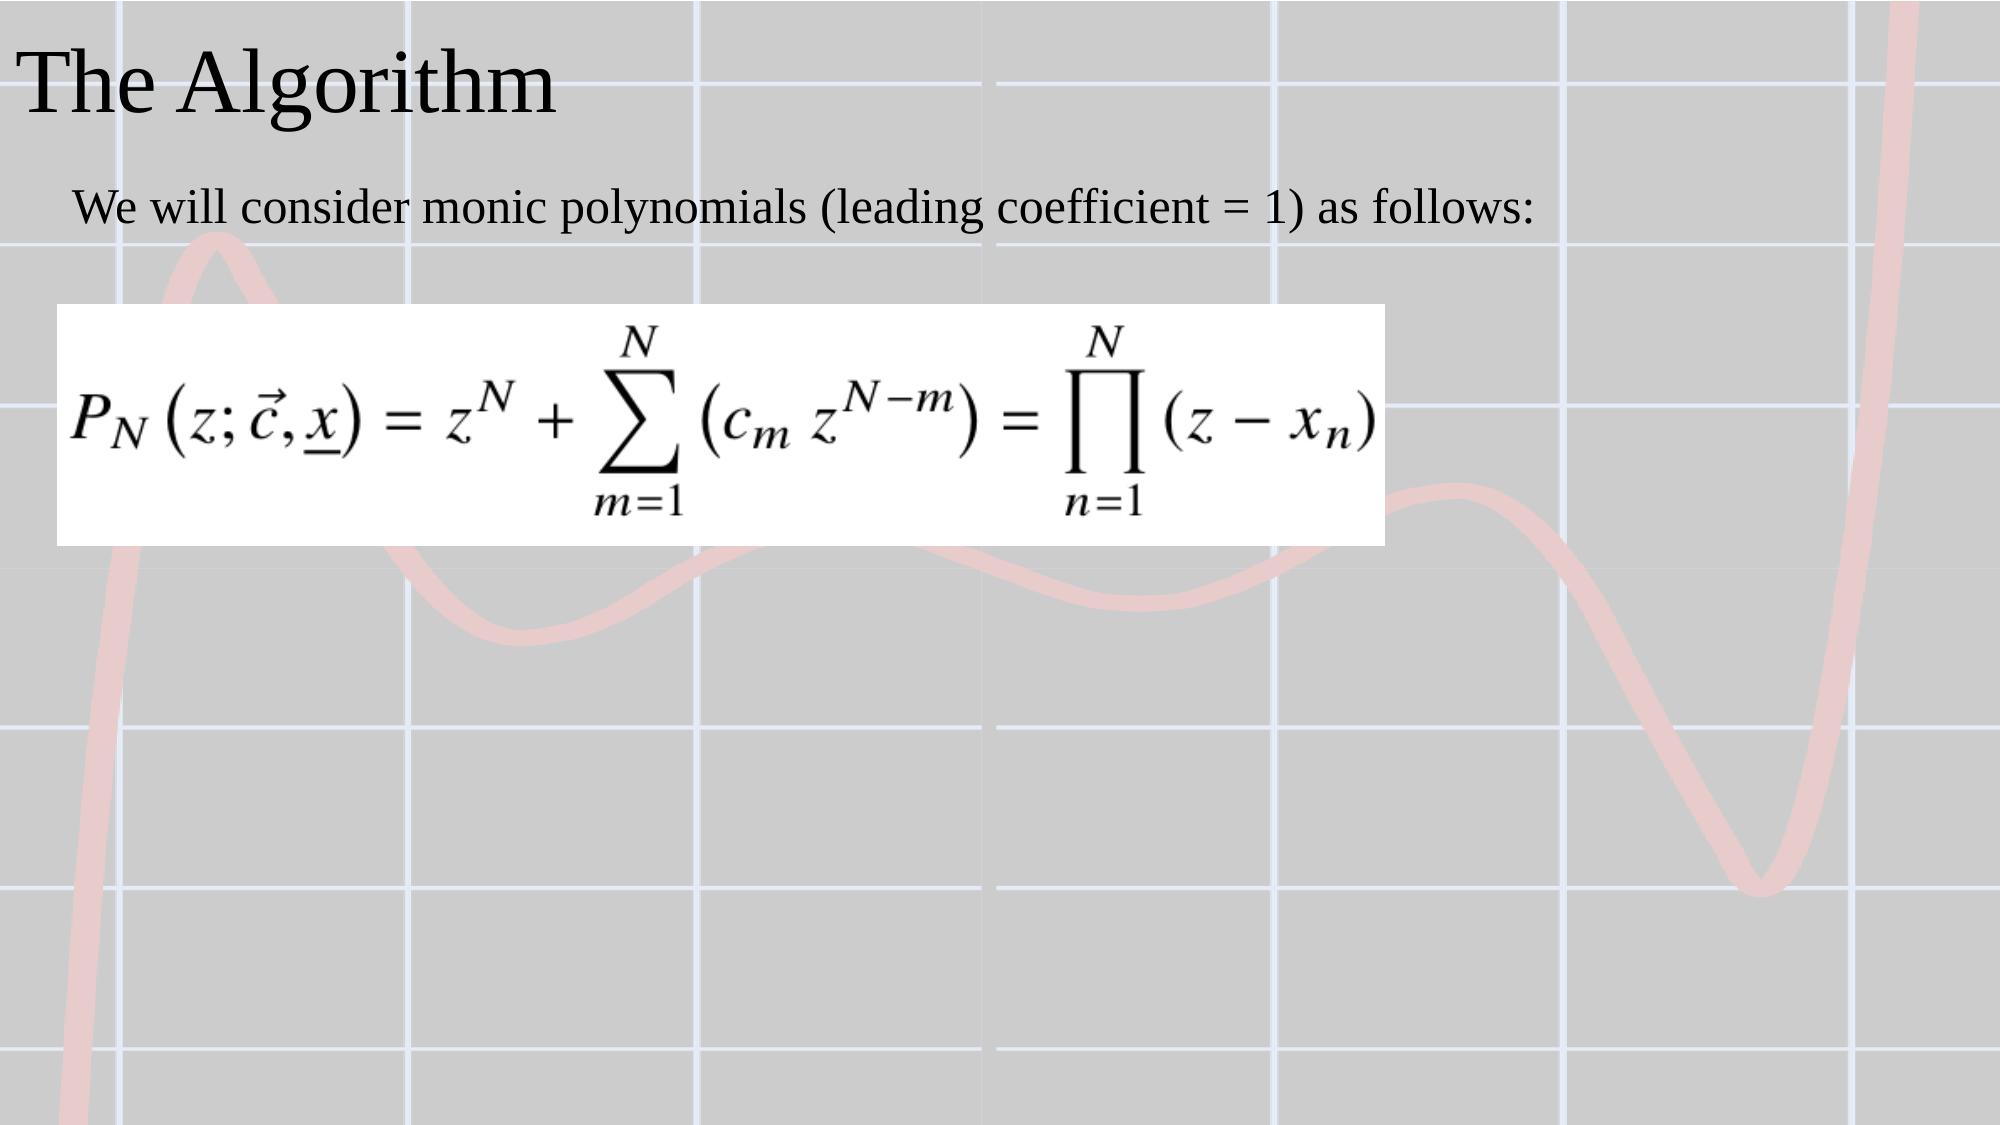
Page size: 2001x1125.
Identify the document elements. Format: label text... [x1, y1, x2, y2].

text_box We will consider monic polynomials (leading coefficient = 1) as follows: [57, 166, 1694, 242]
text_box The Algorithm [0, 0, 1500, 167]
picture [57, 304, 1385, 546]
text_box [0, 0, 2000, 1125]
